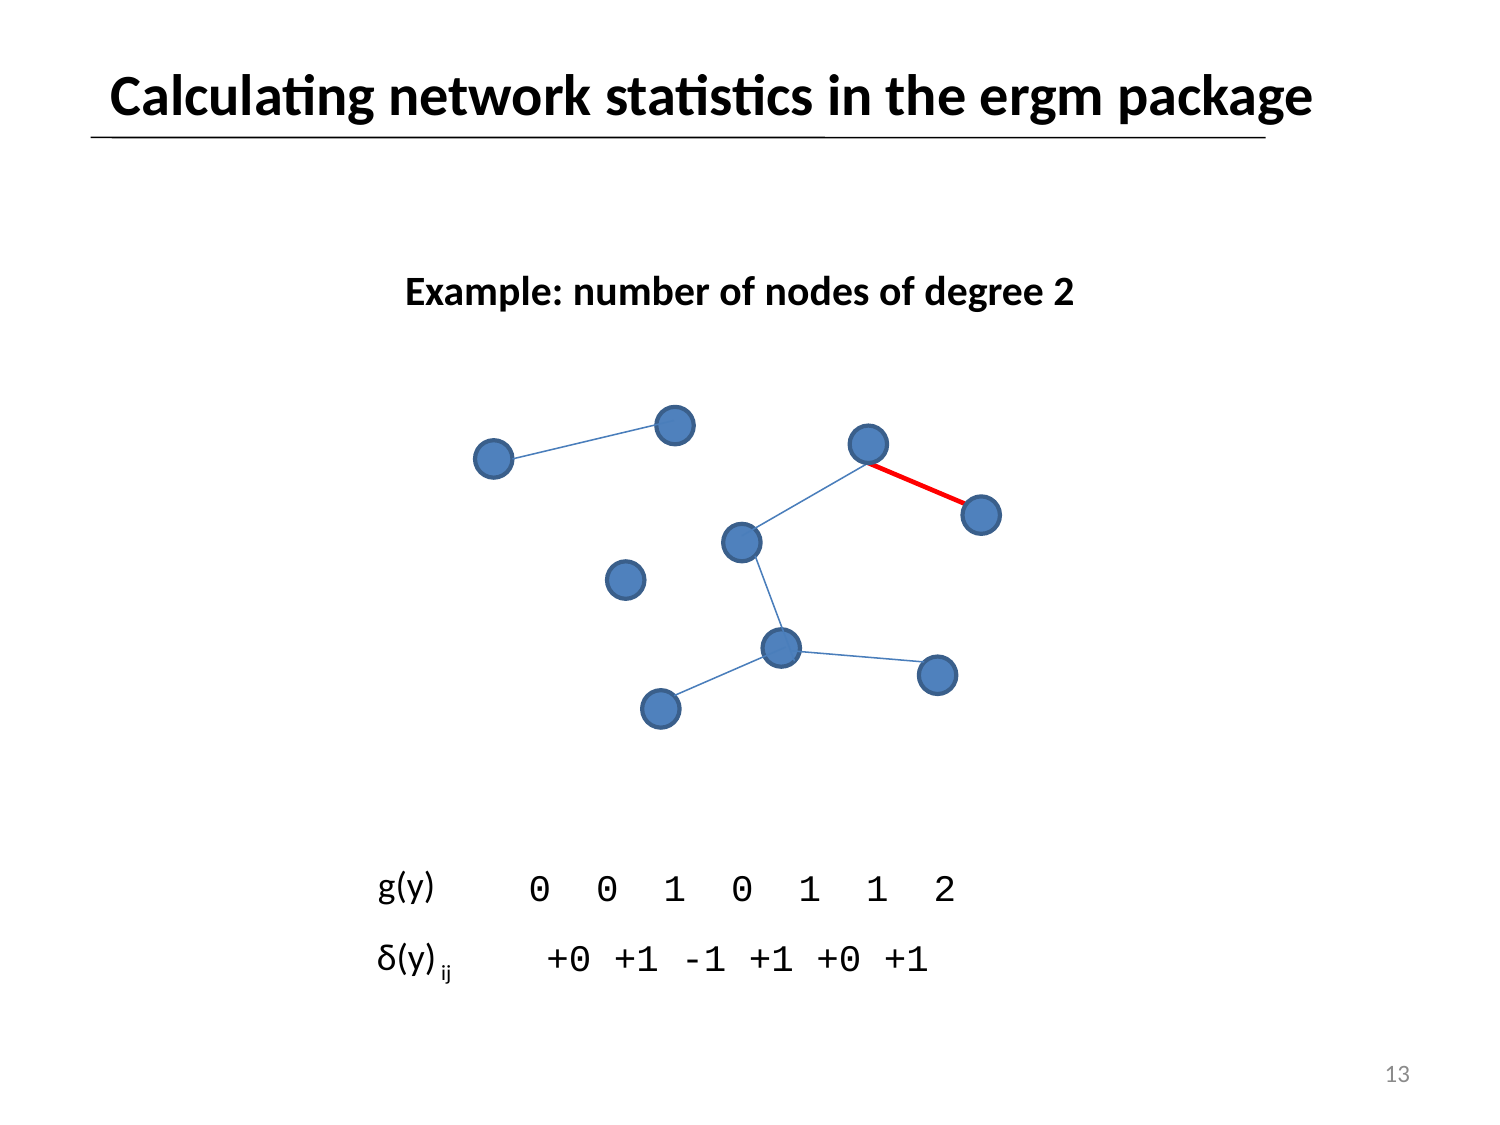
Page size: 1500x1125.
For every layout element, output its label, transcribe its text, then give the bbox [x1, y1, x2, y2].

text_box [916, 654, 959, 697]
text_box Example: number of nodes of degree 2 [390, 256, 1091, 322]
text_box [655, 404, 696, 446]
text_box [847, 423, 890, 461]
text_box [512, 420, 675, 460]
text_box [791, 650, 925, 663]
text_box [754, 555, 795, 662]
text_box δ(y) ij [362, 926, 467, 992]
text_box Calculating network statistics in the ergm package [95, 50, 1330, 135]
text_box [741, 462, 869, 536]
text_box [962, 503, 1003, 536]
text_box [472, 438, 514, 480]
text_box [868, 462, 993, 516]
text_box [604, 559, 647, 601]
text_box [721, 522, 763, 564]
slide_number 13 [1074, 1042, 1425, 1103]
text_box [640, 688, 682, 730]
text_box 0 0 1 0 1 1 2 [513, 856, 972, 917]
text_box g(y) [363, 853, 451, 914]
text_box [673, 646, 786, 696]
text_box +0 +1 -1 +1 +0 +1 [531, 926, 944, 987]
